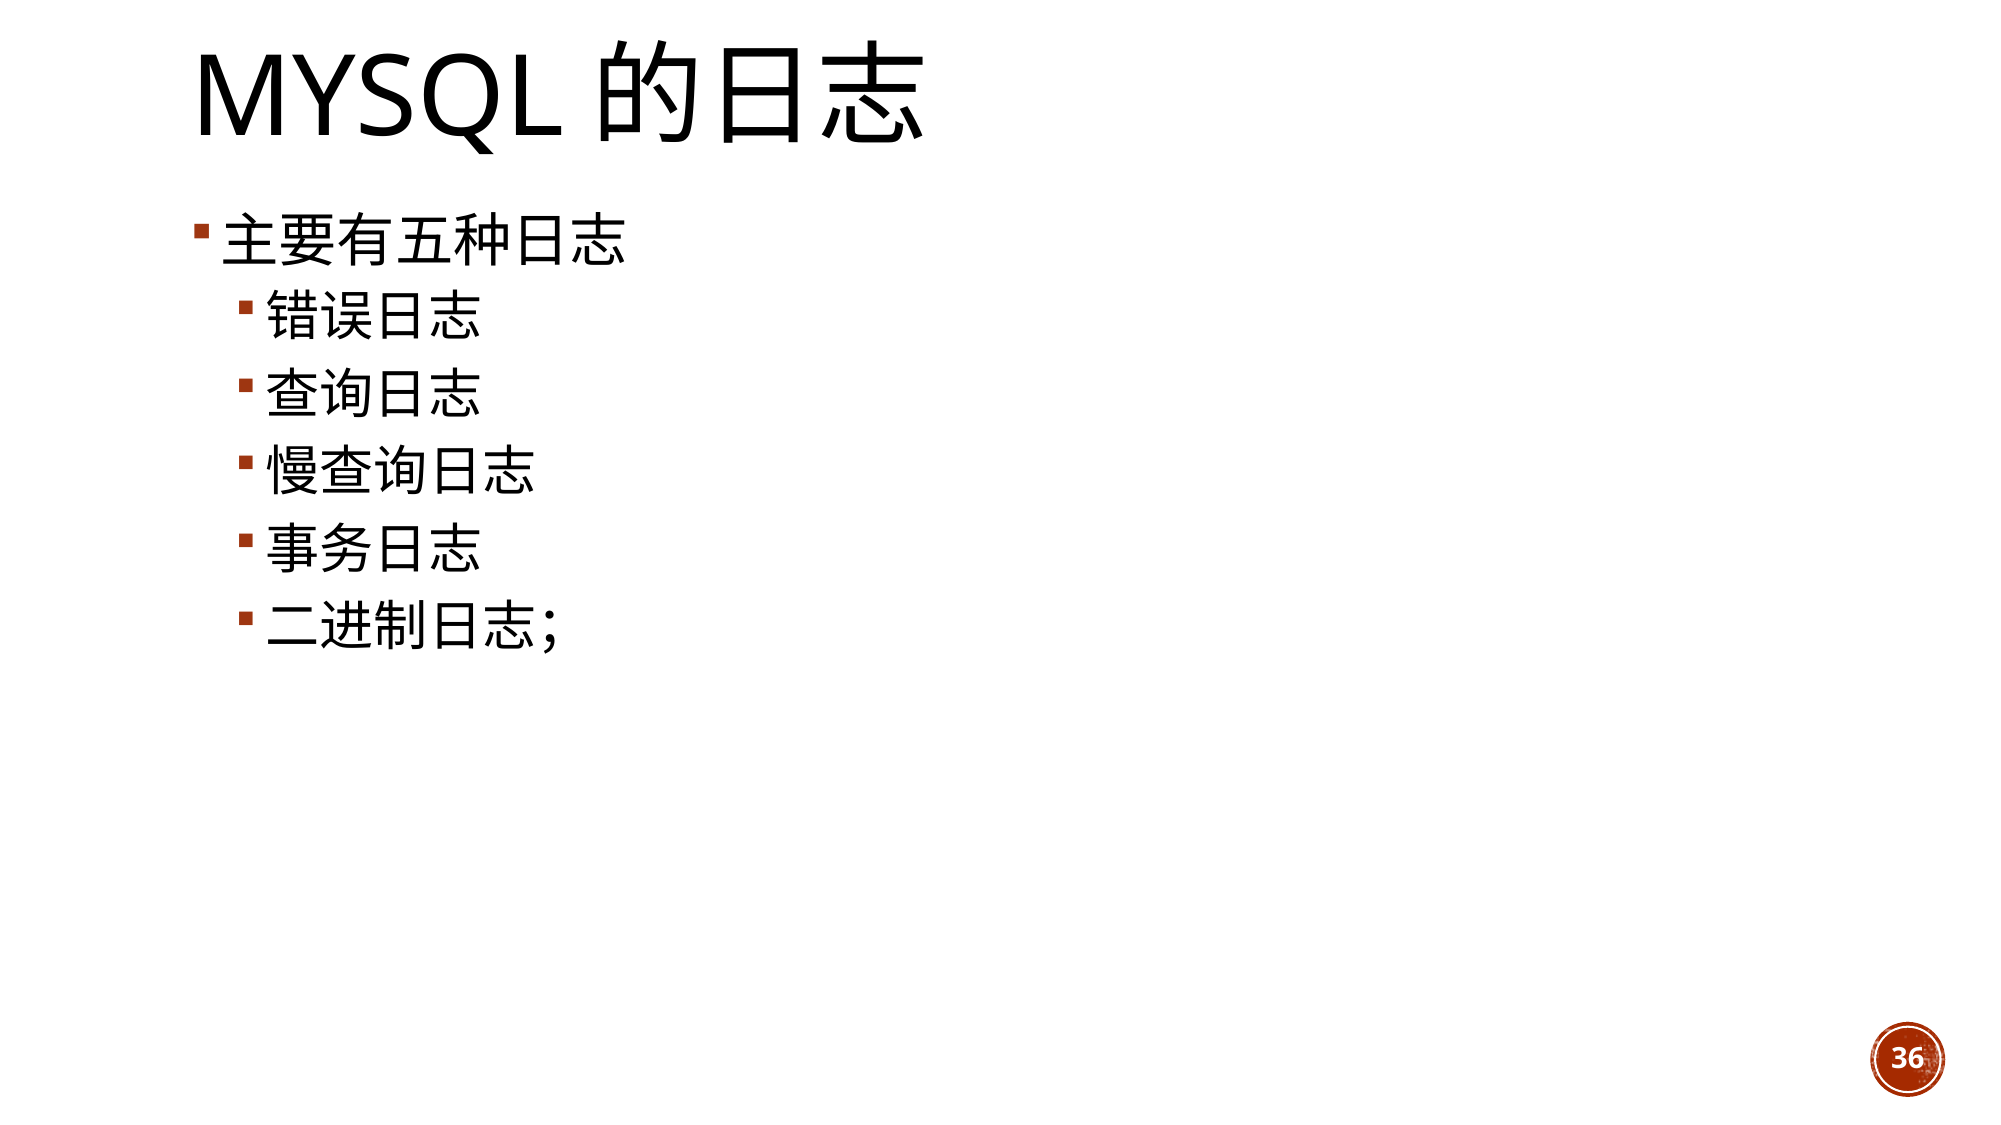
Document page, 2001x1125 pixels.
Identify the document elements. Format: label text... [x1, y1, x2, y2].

title Mysql的日志 [175, 12, 1826, 186]
list 主要有五种日志 错误日志 查询日志 慢查询日志 事务日志 二进制日志； [175, 195, 1826, 1013]
slide_number 36 [1855, 1028, 1961, 1089]
